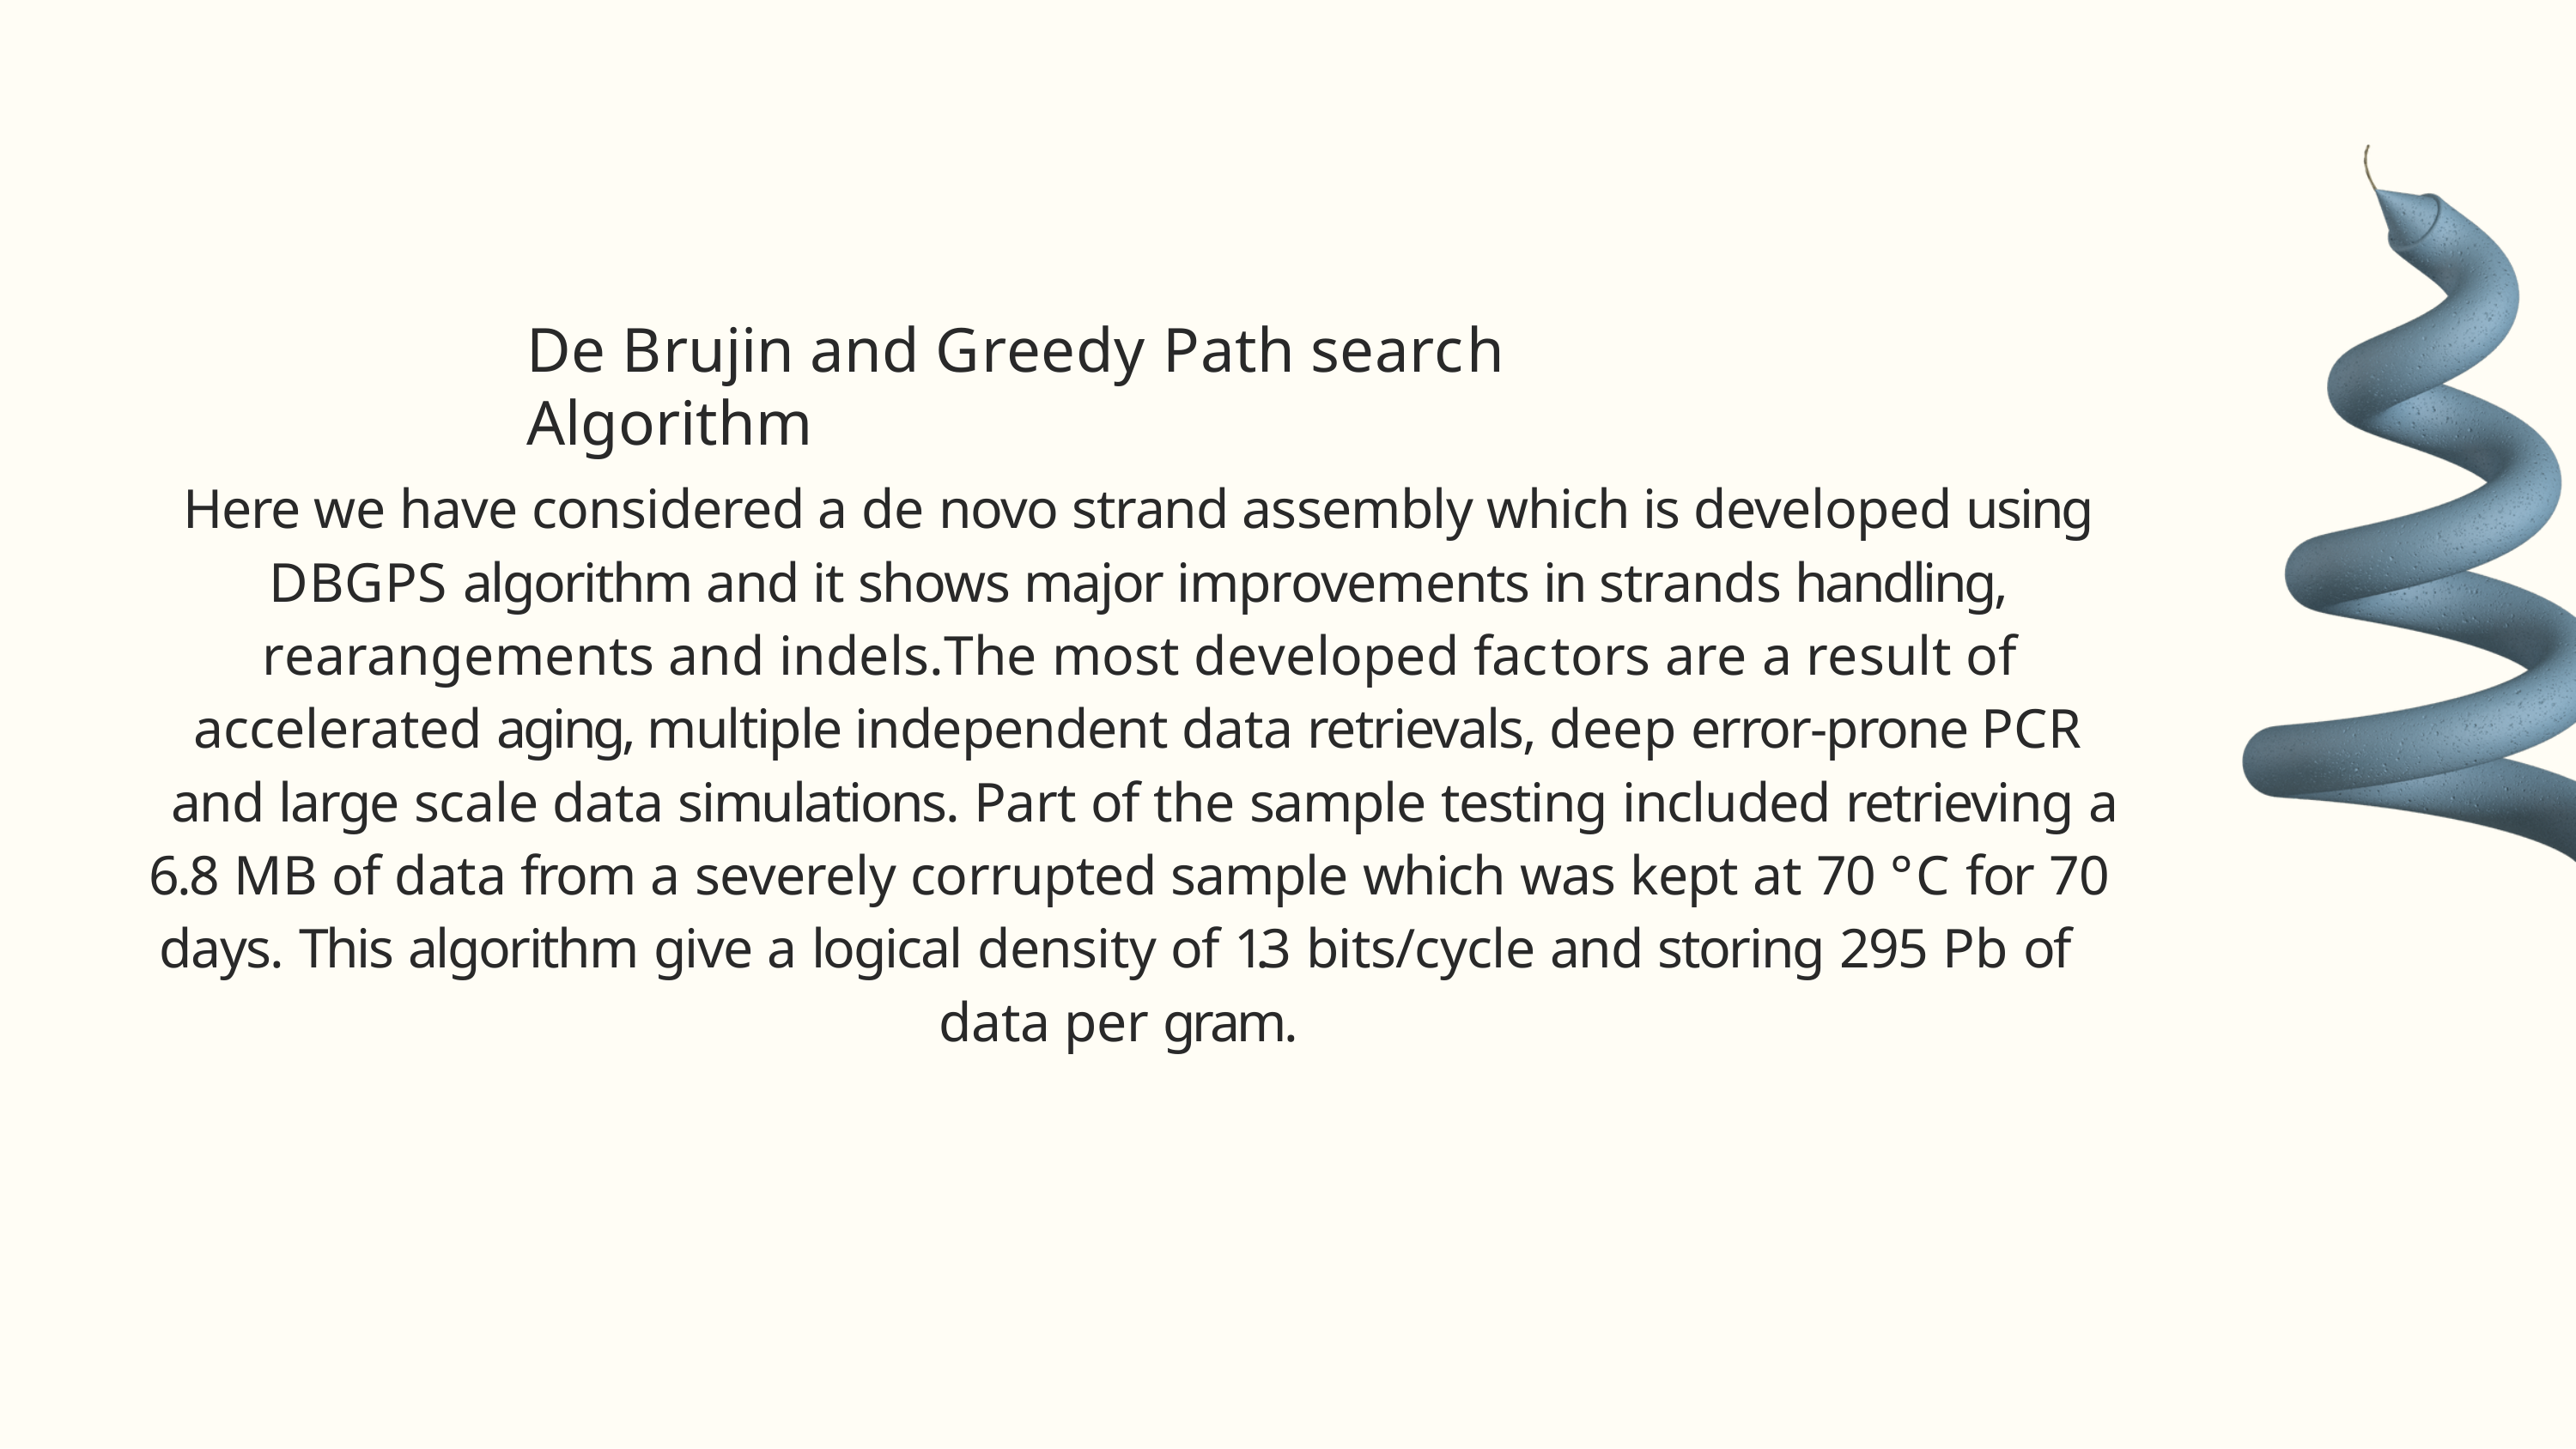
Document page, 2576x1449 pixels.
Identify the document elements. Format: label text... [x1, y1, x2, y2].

title De Brujin and Greedy Path search Algorithm [525, 309, 1764, 464]
text_box Here we have considered a de novo strand assembly which is developed using DBGPS algorithm and it shows major improvements in strands handling, rearangements and indels.The most developed factors are a result of accelerated aging, multiple independent data retrievals, deep error-prone PCR and large scale data simulations. Part of the sample testing included retrieving a 6.8 MB of data from a severely corrupted sample which was kept at 70 °C for 70 days. This algorithm give a logical density of 1.3 bits/cycle and storing 295 Pb of data per gram. [147, 464, 2142, 1053]
picture [2242, 144, 2576, 890]
